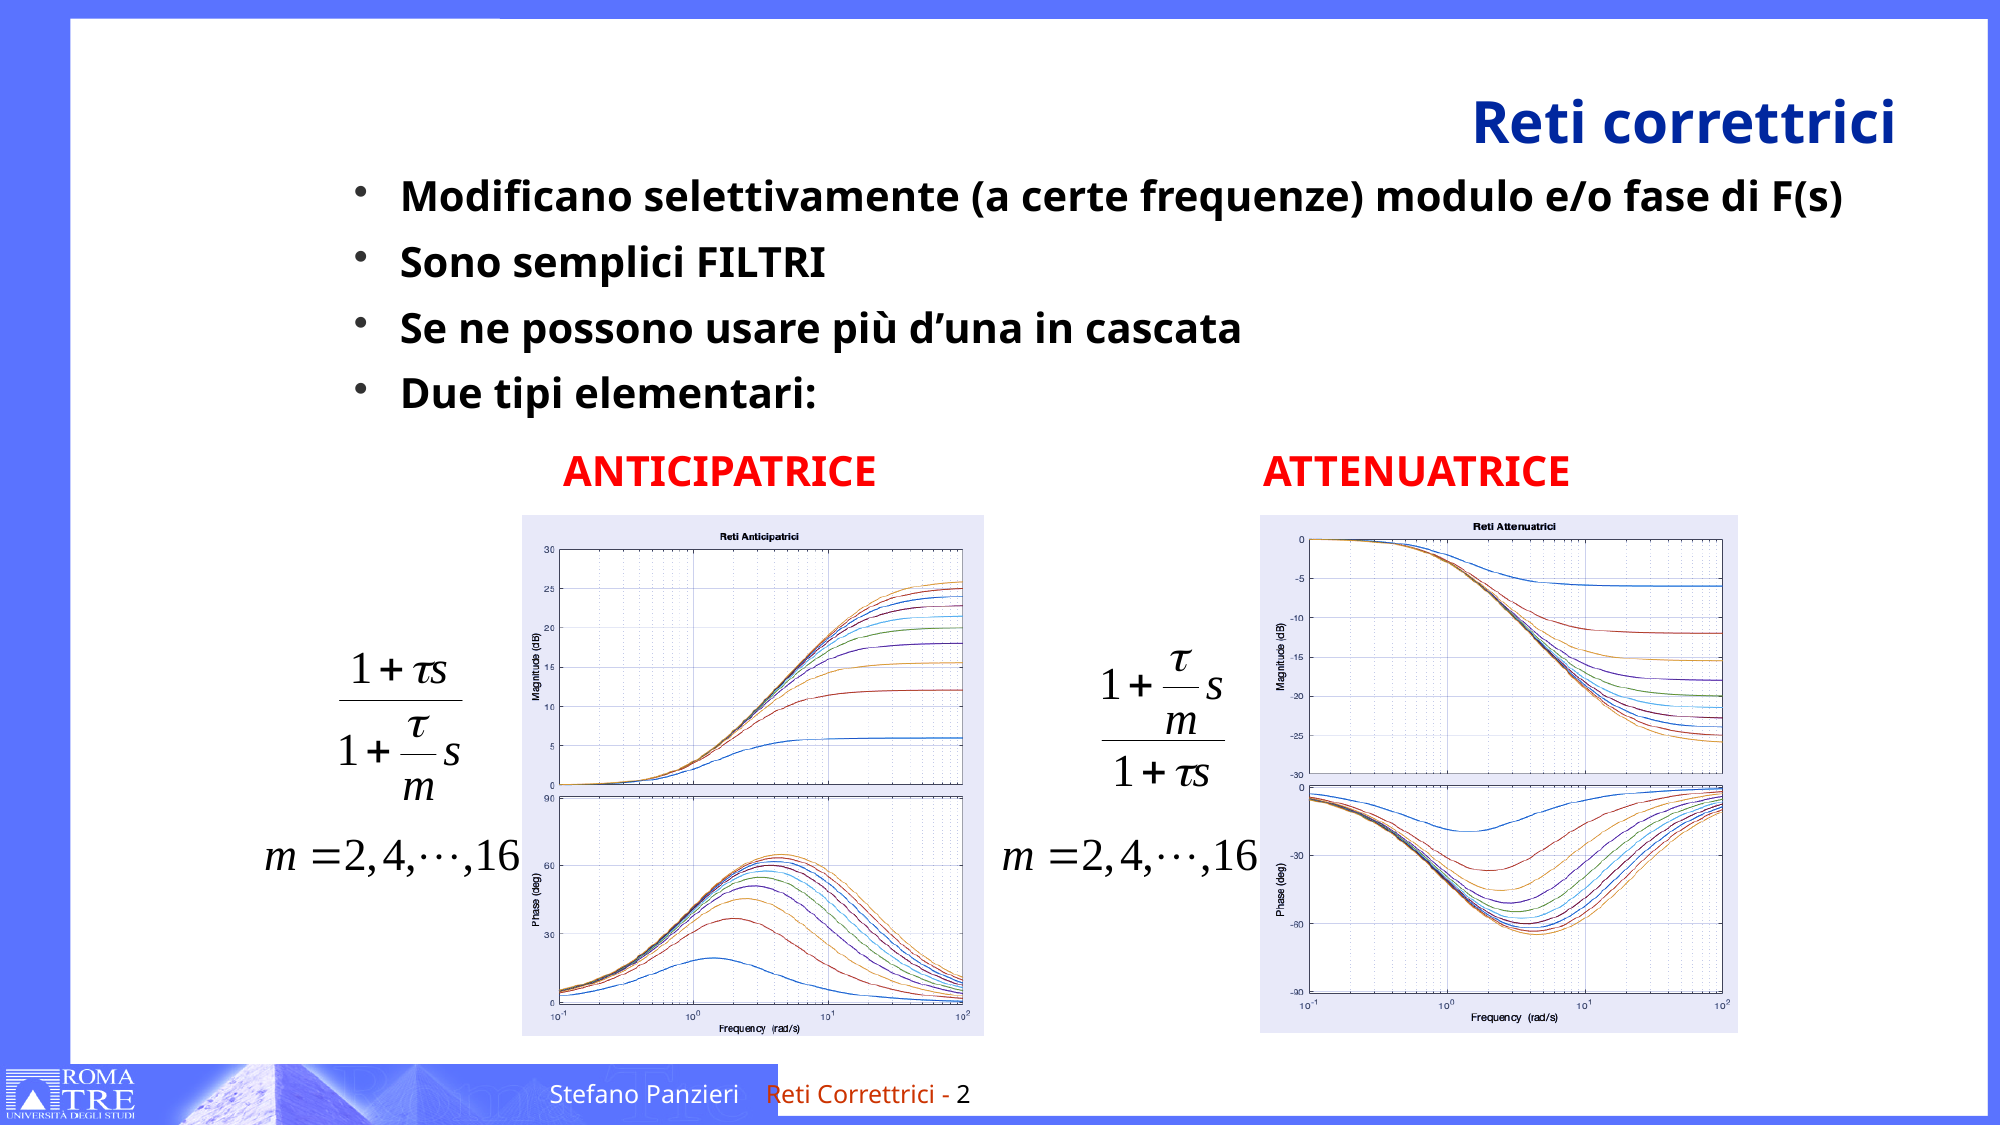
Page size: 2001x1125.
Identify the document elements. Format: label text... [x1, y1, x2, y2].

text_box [999, 837, 1255, 884]
title Reti correttrici [163, 67, 1908, 153]
picture [0, 1064, 778, 1125]
picture [1260, 515, 1738, 1033]
picture [770, 1087, 776, 1094]
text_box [1099, 637, 1228, 792]
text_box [262, 837, 517, 884]
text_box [337, 649, 465, 805]
text_box ATTENUATRICE [1248, 442, 1678, 504]
text_box Modificano selettivamente (a certe frequenze) modulo e/o fase di F(s) Sono semplici FILTRI Se ne possono usare più d’una in cascata Due tipi elementari: [339, 167, 1859, 426]
picture [522, 515, 984, 1037]
text_box ANTICIPATRICE [548, 442, 984, 504]
